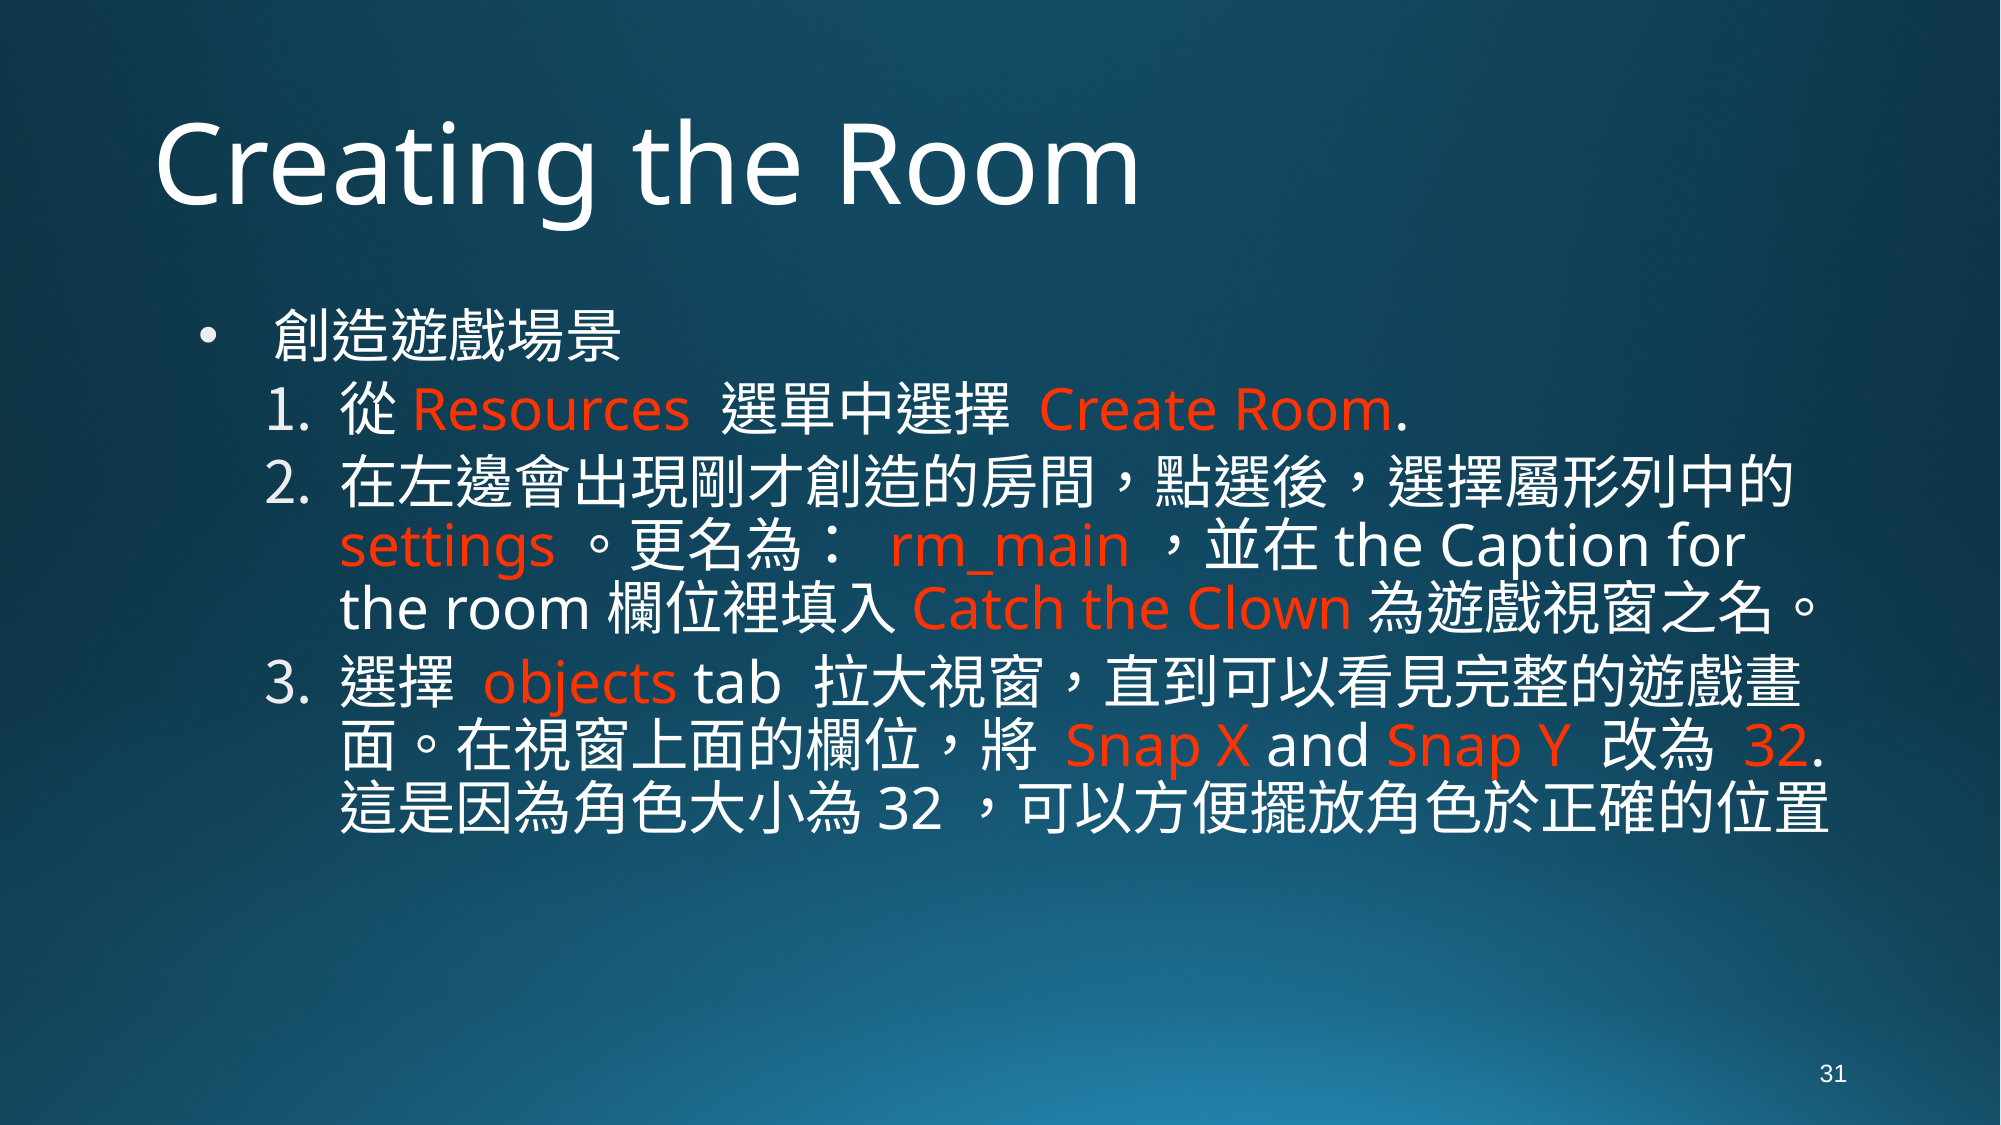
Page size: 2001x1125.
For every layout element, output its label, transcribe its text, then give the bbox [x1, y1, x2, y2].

list 創造遊戲場景 從Resources 選單中選擇 Create Room. 在左邊會出現剛才創造的房間，點選後，選擇屬形列中的settings。更名為： rm_main，並在the Caption for the room欄位裡填入Catch the Clown為遊戲視窗之名。 選擇 objects tab 拉大視窗，直到可以看見完整的遊戲畫面。在視窗上面的欄位，將 Snap X and Snap Y 改為 32.這是因為角色大小為32，可以方便擺放角色於正確的位置 [183, 299, 1863, 1014]
slide_number 31 [1412, 1042, 1863, 1103]
title Creating the Room [137, 59, 1863, 278]
picture [0, 0, 2001, 1125]
